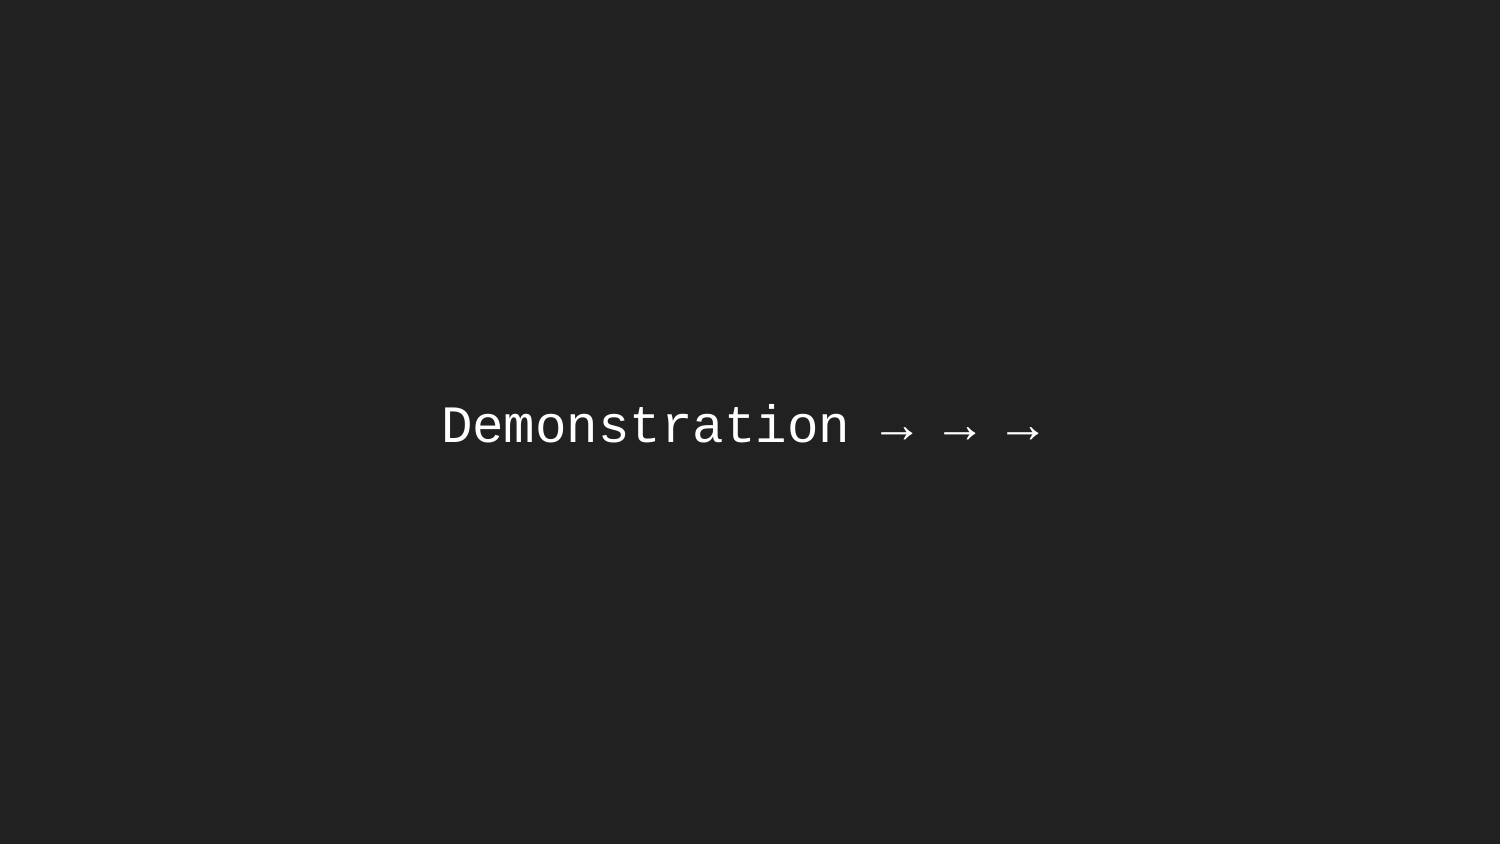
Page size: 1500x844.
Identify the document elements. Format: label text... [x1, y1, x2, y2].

title Demonstration → → → [426, 374, 1074, 469]
